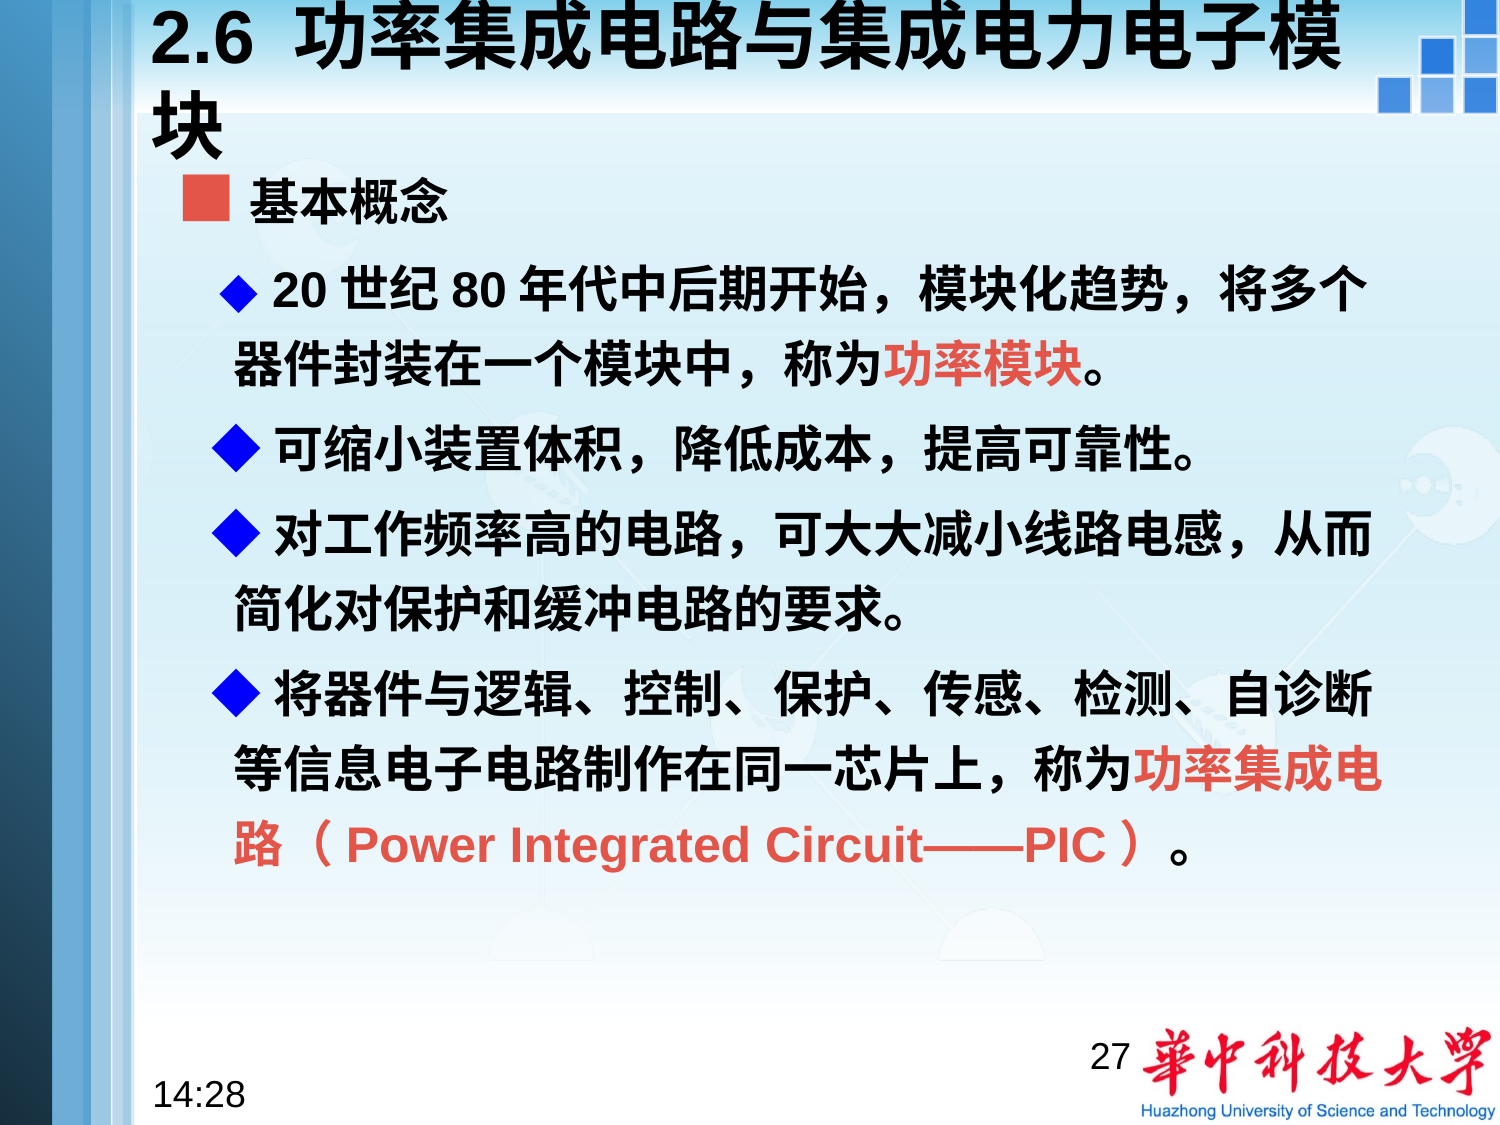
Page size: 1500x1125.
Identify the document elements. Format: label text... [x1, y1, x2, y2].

picture [1137, 1024, 1500, 1125]
list ■基本概念 ◆ 20世纪80年代中后期开始，模块化趋势，将多个器件封装在一个模块中，称为功率模块。 ◆可缩小装置体积，降低成本，提高可靠性。 ◆对工作频率高的电路，可大大减小线路电感，从而简化对保护和缓冲电路的要求。 ◆将器件与逻辑、控制、保护、传感、检测、自诊断等信息电子电路制作在同一芯片上，称为功率集成电路（Power Integrated Circuit——PIC）。 [162, 137, 1425, 988]
picture [132, 113, 1500, 965]
slide_number 27 [1074, 1024, 1425, 1103]
title 2.6 功率集成电路与集成电力电子模块 [135, 42, 1424, 114]
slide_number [137, 1062, 288, 1100]
